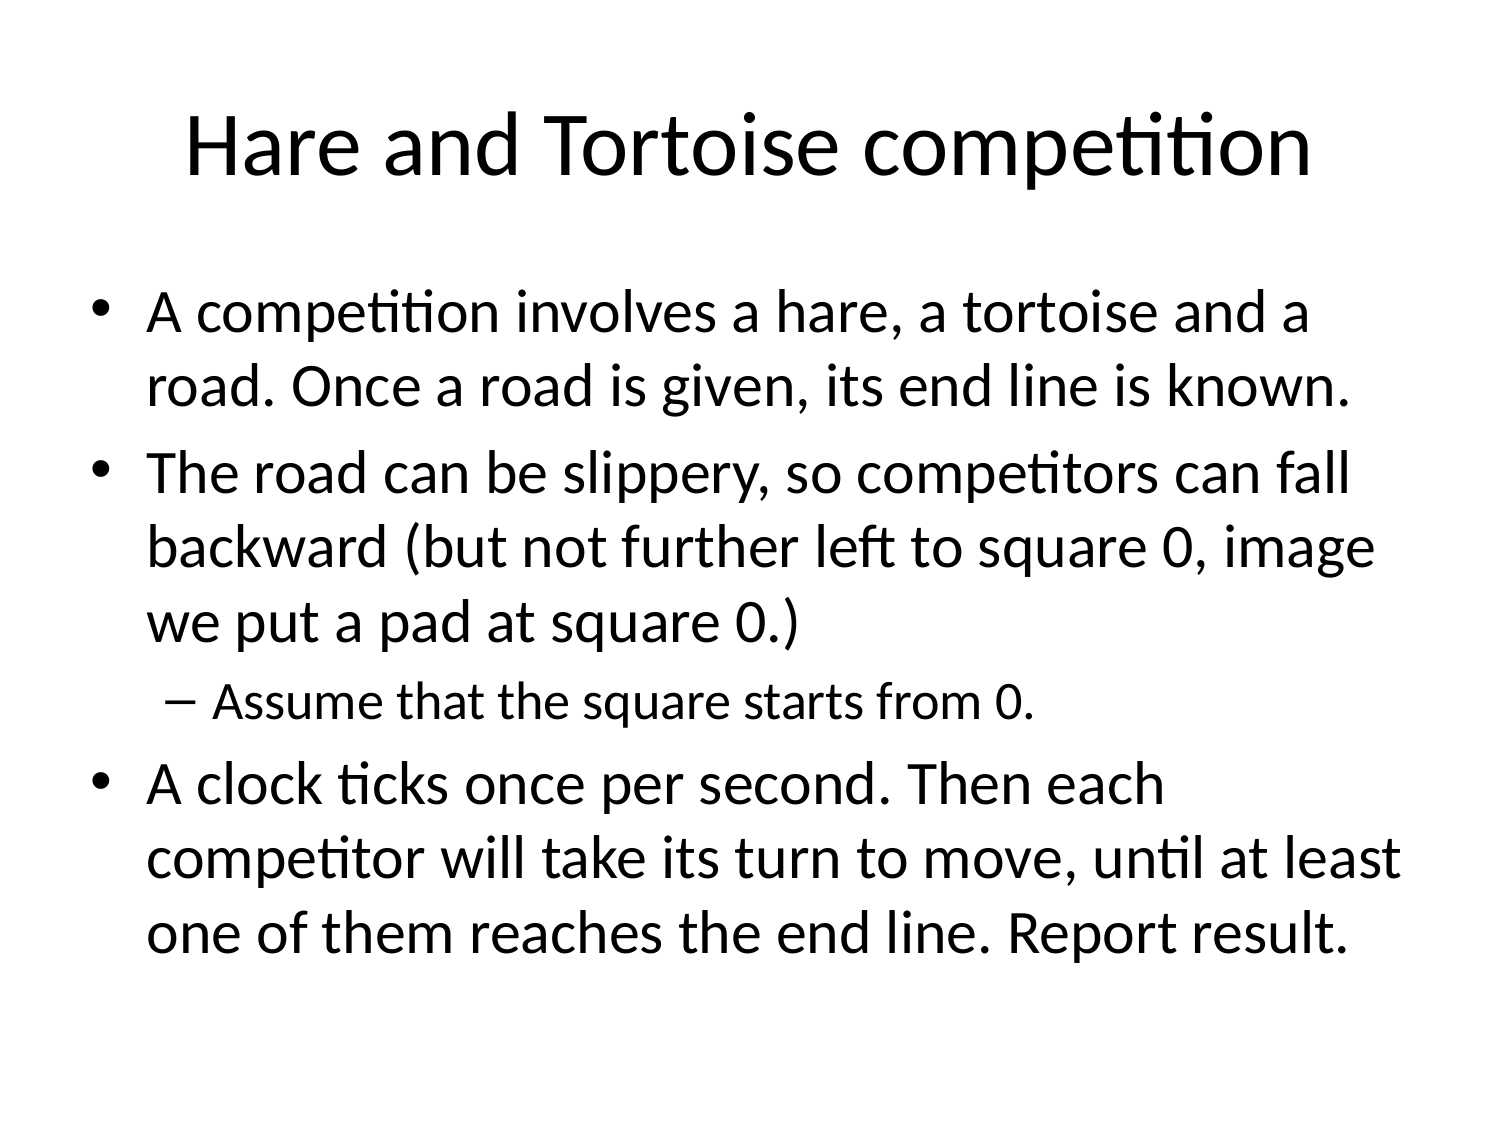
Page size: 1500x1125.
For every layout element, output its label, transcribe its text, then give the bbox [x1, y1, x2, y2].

title Hare and Tortoise competition [75, 45, 1425, 233]
list A competition involves a hare, a tortoise and a road. Once a road is given, its end line is known. The road can be slippery, so competitors can fall backward (but not further left to square 0, image we put a pad at square 0.) Assume that the square starts from 0. A clock ticks once per second. Then each competitor will take its turn to move, until at least one of them reaches the end line. Report result. [75, 262, 1425, 1005]
